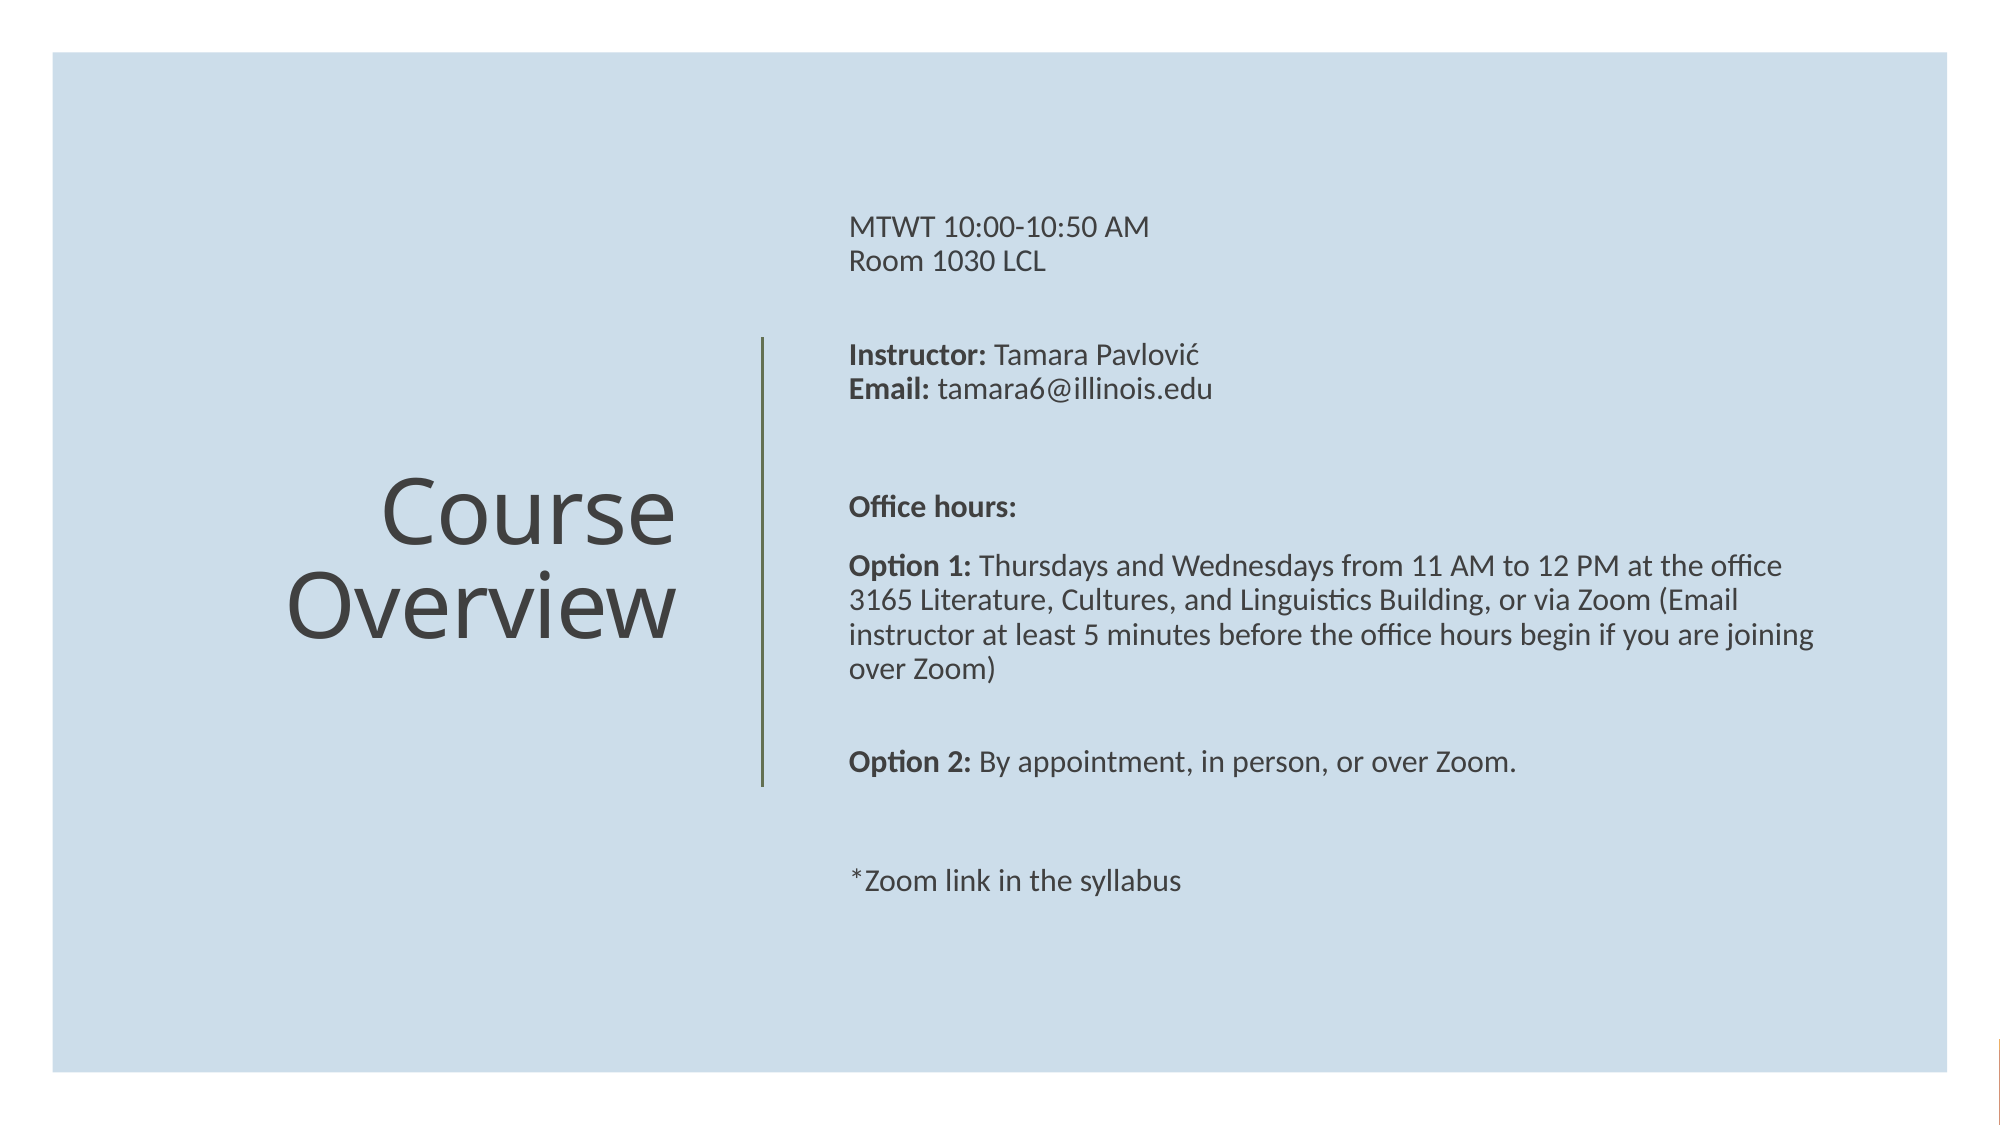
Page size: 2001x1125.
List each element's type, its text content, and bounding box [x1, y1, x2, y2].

list MTWT 10:00-10:50 AM Room 1030 LCL Instructor: Tamara Pavlović Email: tamara6@illinois.edu Office hours: Option 1: Thursdays and Wednesdays from 11 AM to 12 PM at the office 3165 Literature, Cultures, and Linguistics Building, or via Zoom (Email instructor at least 5 minutes before the office hours begin if you are joining over Zoom) Option 2: By appointment, in person, or over Zoom. *Zoom link in the syllabus [835, 200, 1842, 1011]
title Course Overview [158, 158, 693, 969]
text_box [51, 51, 1948, 1074]
text_box [0, 0, 2000, 1125]
